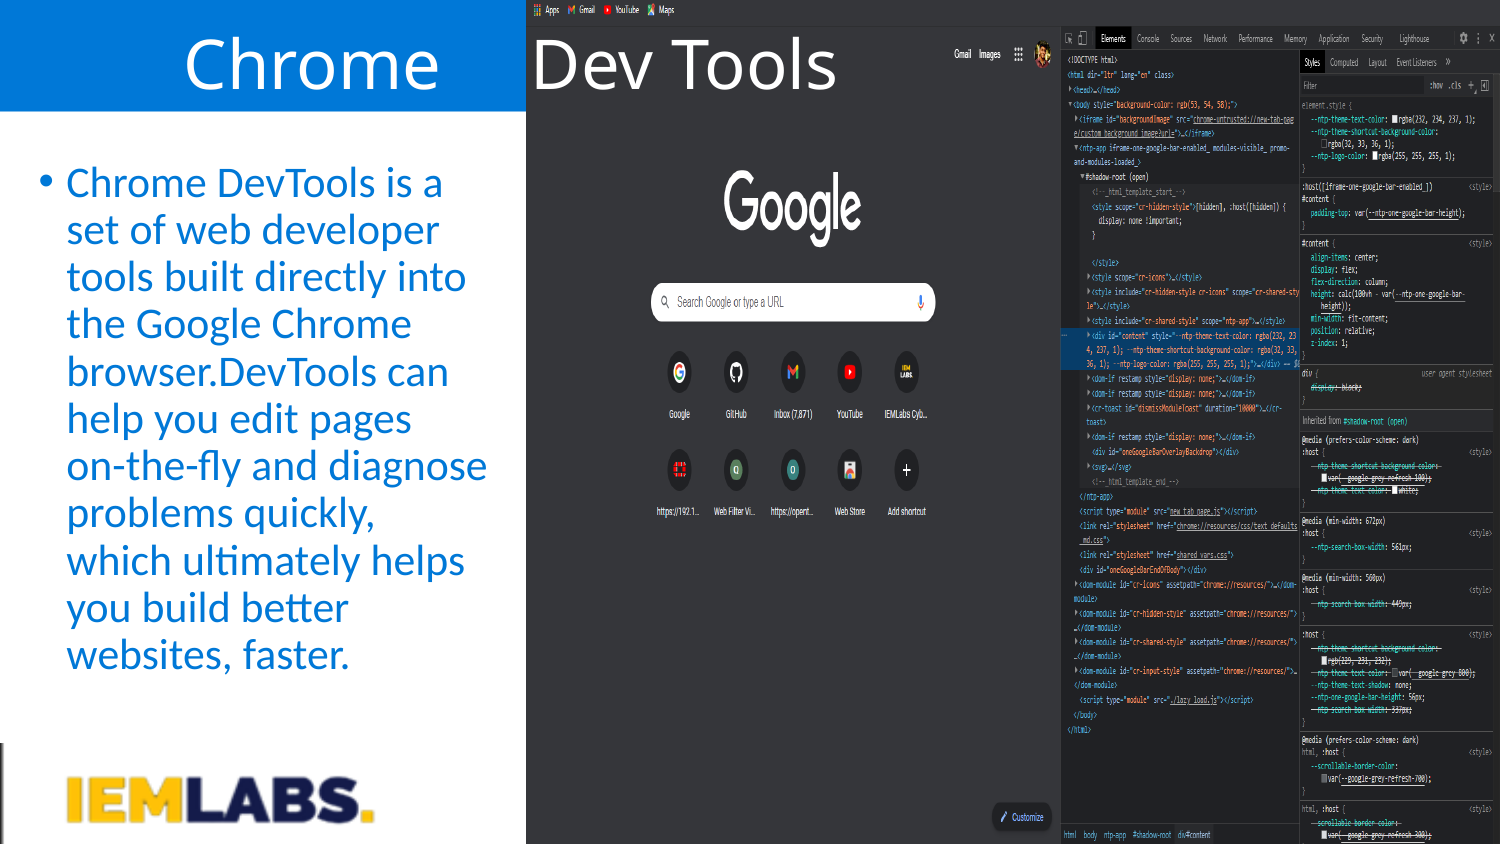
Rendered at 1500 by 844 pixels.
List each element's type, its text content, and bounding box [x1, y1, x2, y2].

list Chrome DevTools is a set of web developer tools built directly into the Google Chrome browser.DevTools can help you edit pages on-the-fly and diagnose problems quickly, which ultimately helps you build better websites, faster. [23, 151, 507, 829]
picture [0, 0, 1500, 844]
title Chrome Dev Tools [168, 0, 526, 149]
